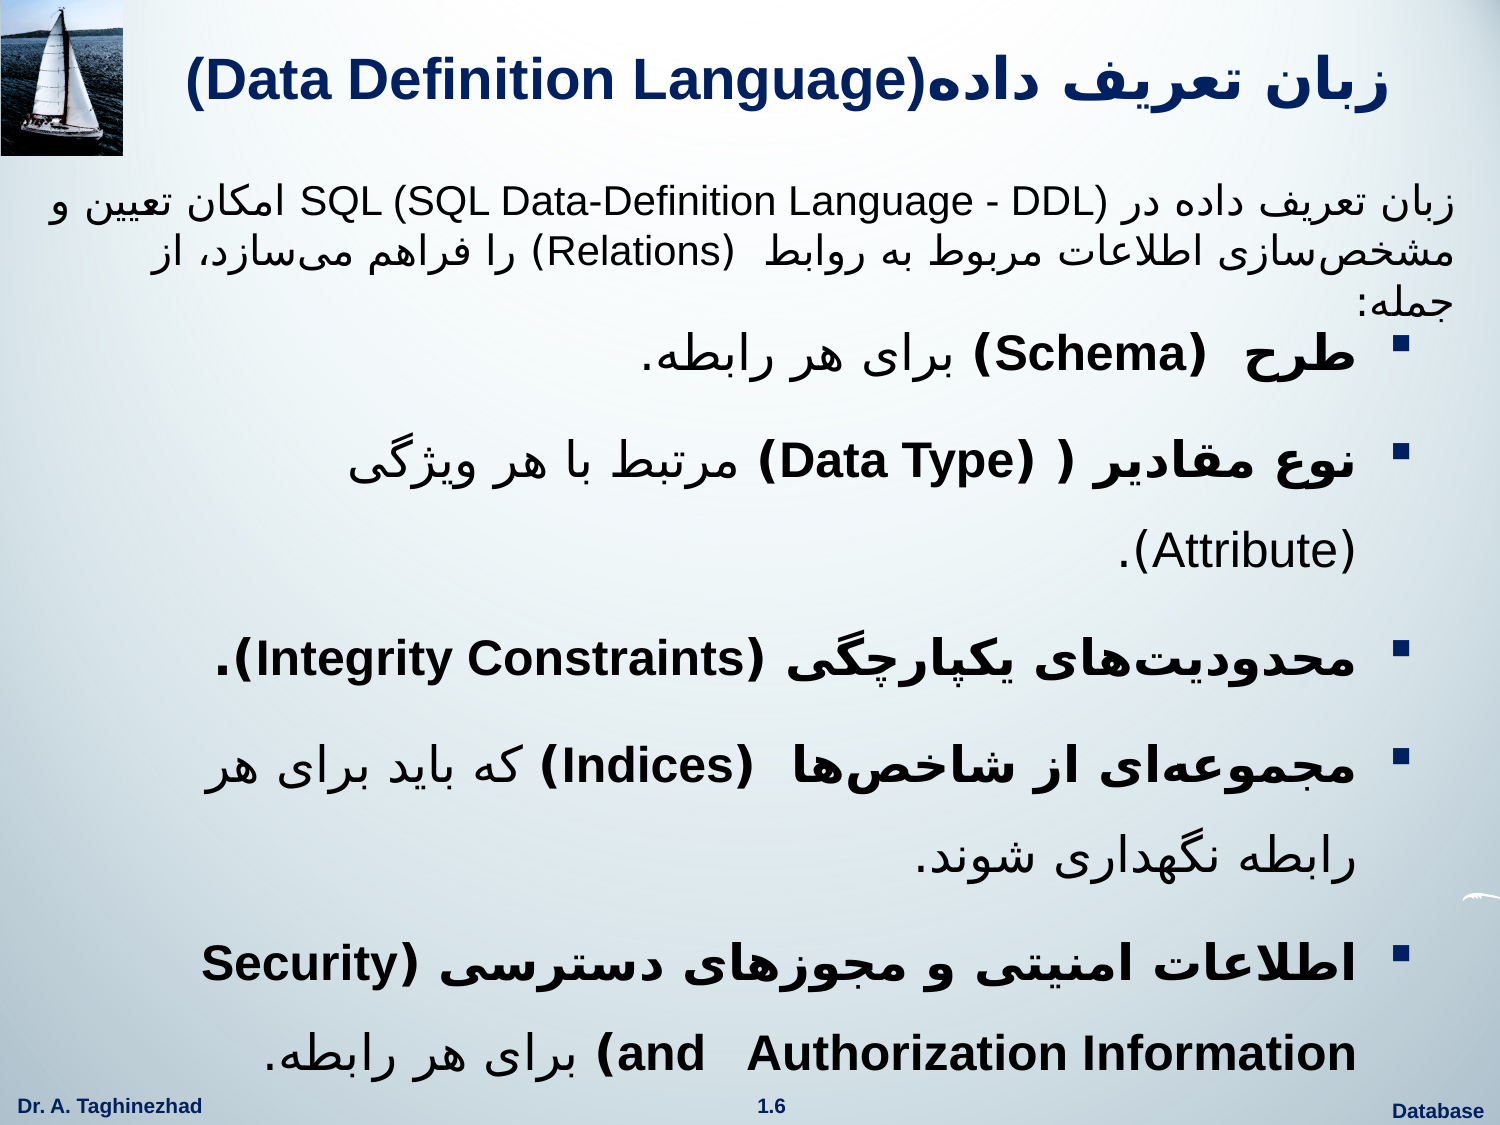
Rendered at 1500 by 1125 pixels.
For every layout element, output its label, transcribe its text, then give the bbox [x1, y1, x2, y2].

text_box زبان تعریف داده در SQL (SQL Data-Definition Language - DDL) امکان تعیین و مشخص‌سازی اطلاعات مربوط به روابط (Relations) را فراهم می‌سازد، از جمله: [29, 166, 1471, 332]
title (Data Definition Language)زبان تعریف داده [125, 18, 1452, 120]
picture [0, 0, 1500, 1125]
list طرح (Schema) برای هر رابطه. نوع مقادیر ( (Data Type) مرتبط با هر ویژگی (Attribute). محدودیت‌های یکپارچگی (Integrity Constraints). مجموعه‌ای از شاخص‌ها (Indices) که باید برای هر رابطه نگهداری شوند. اطلاعات امنیتی و مجوزهای دسترسی (Security and Authorization Information) برای هر رابطه. ساختار فیزیکی ذخیره‌سازی (Physical Storage Structure) هر رابطه بر روی دیسک. [147, 332, 1430, 1125]
